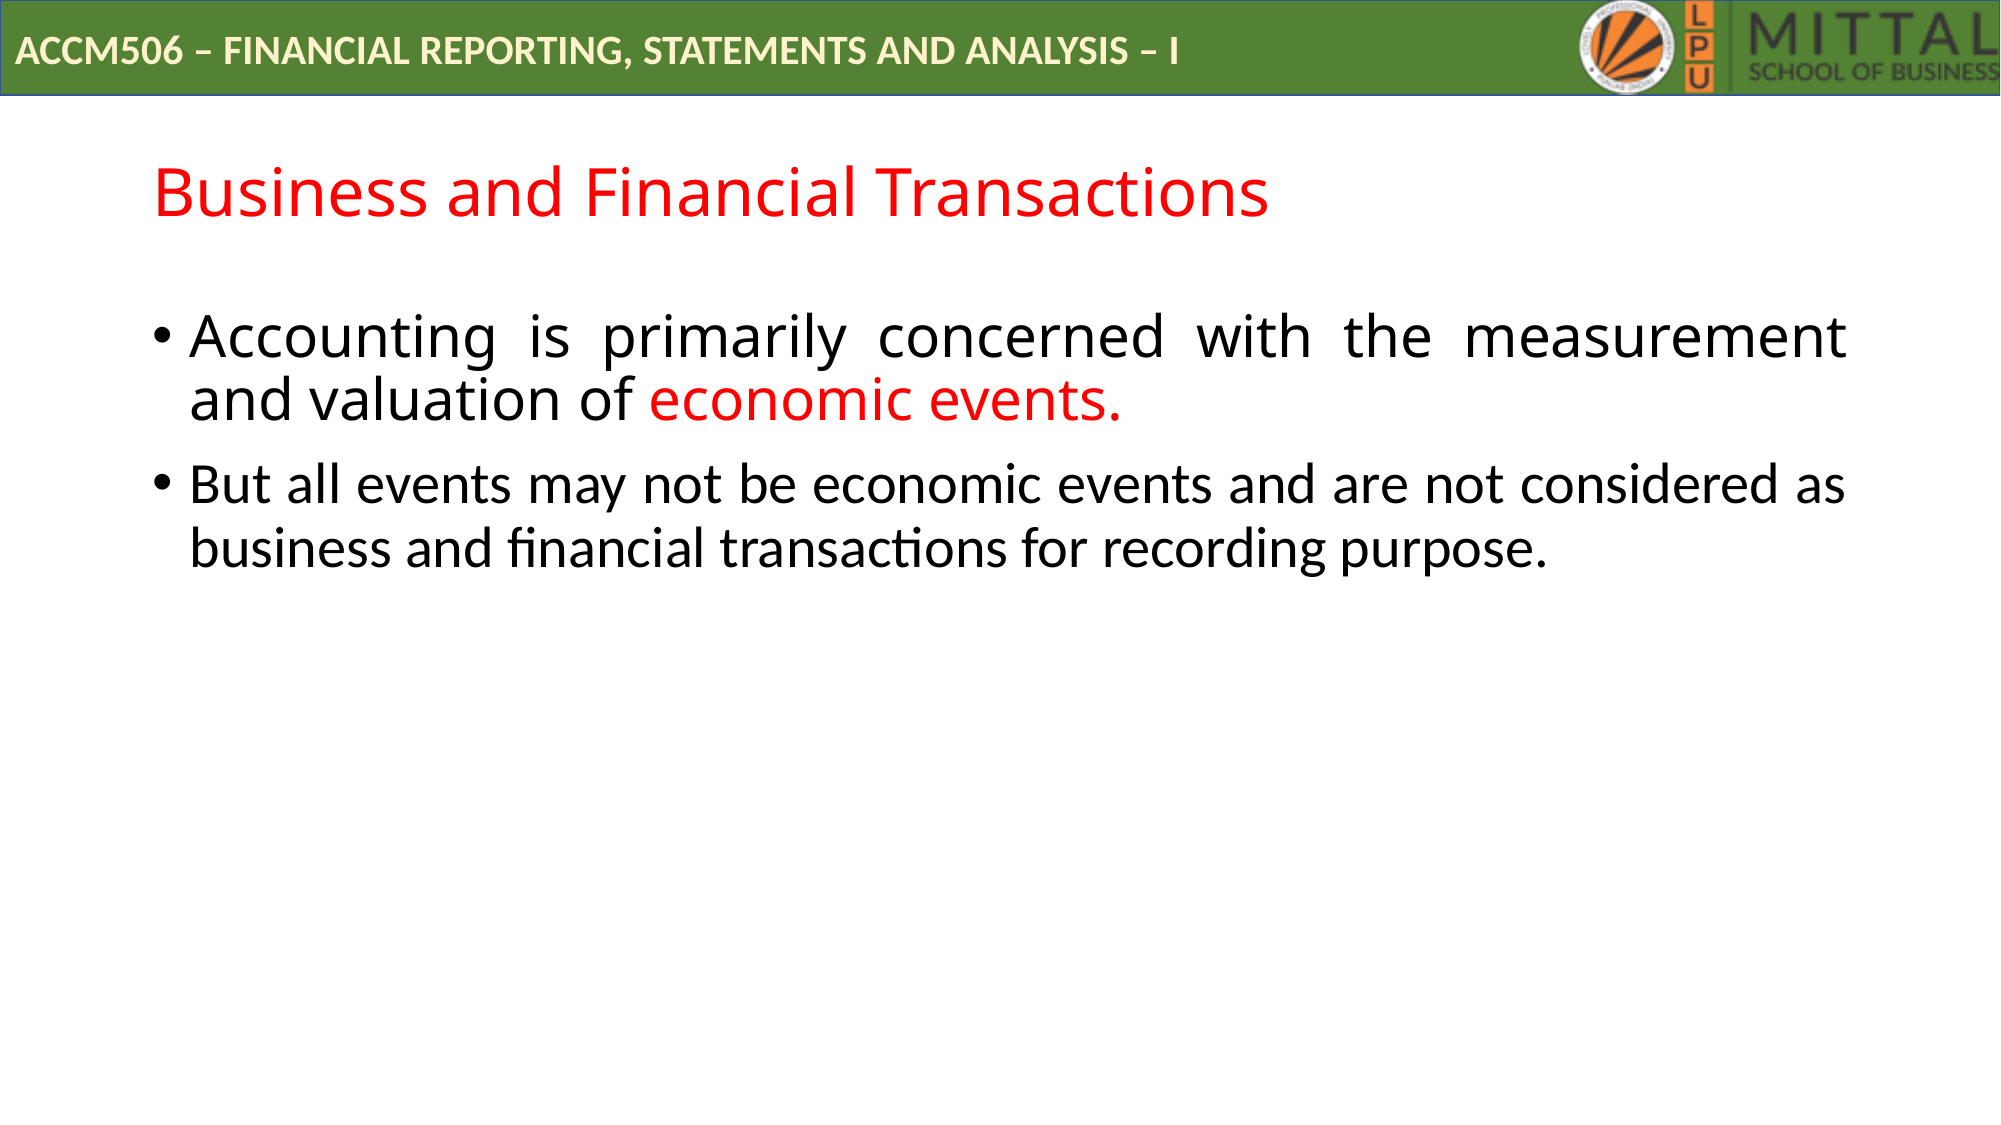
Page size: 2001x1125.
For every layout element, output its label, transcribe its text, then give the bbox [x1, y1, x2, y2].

list Accounting is primarily concerned with the measurement and valuation of economic events. But all events may not be economic events and are not considered as business and financial transactions for recording purpose. [137, 299, 1863, 1014]
title Business and Financial Transactions [137, 111, 1863, 278]
picture [1579, 0, 2000, 95]
